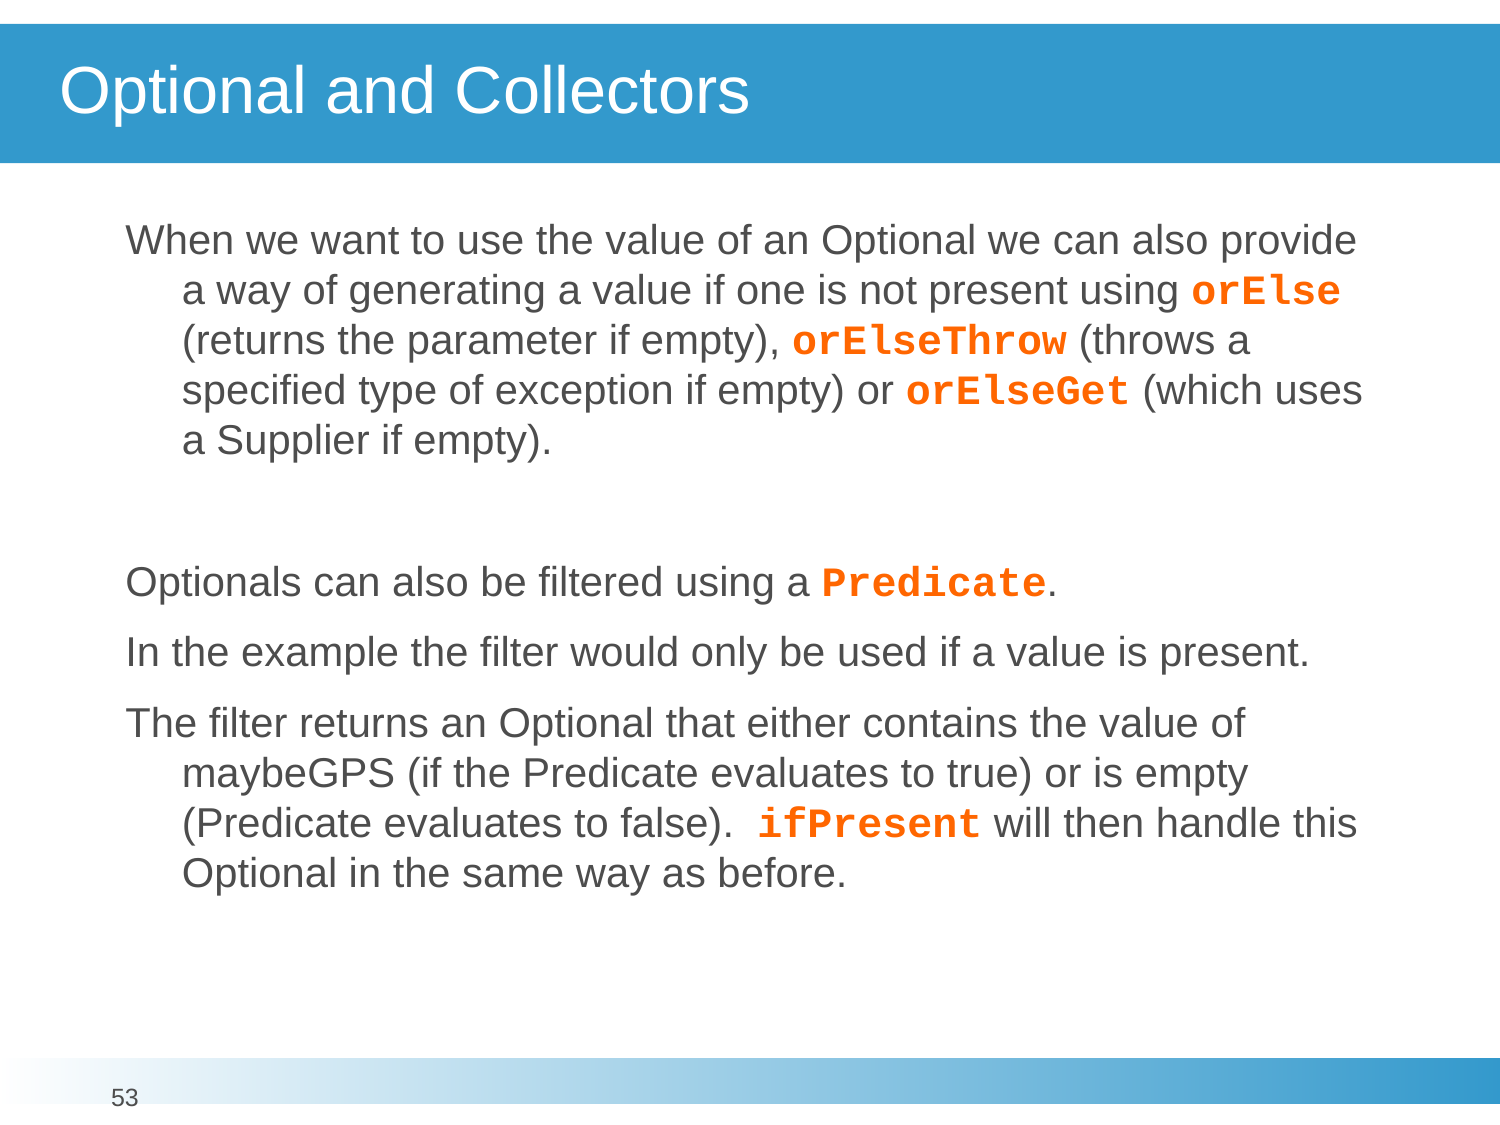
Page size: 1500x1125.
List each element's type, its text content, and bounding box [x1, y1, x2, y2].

list When we want to use the value of an Optional we can also provide a way of generating a value if one is not present using orElse (returns the parameter if empty), orElseThrow (throws a specified type of exception if empty) or orElseGet (which uses a Supplier if empty). Optionals can also be filtered using a Predicate. In the example the filter would only be used if a value is present. The filter returns an Optional that either contains the value of maybeGPS (if the Predicate evaluates to true) or is empty (Predicate evaluates to false). ifPresent will then handle this Optional in the same way as before. [125, 212, 1376, 1031]
slide_number 53 [45, 1074, 205, 1122]
title Optional and Collectors [0, 23, 1500, 164]
